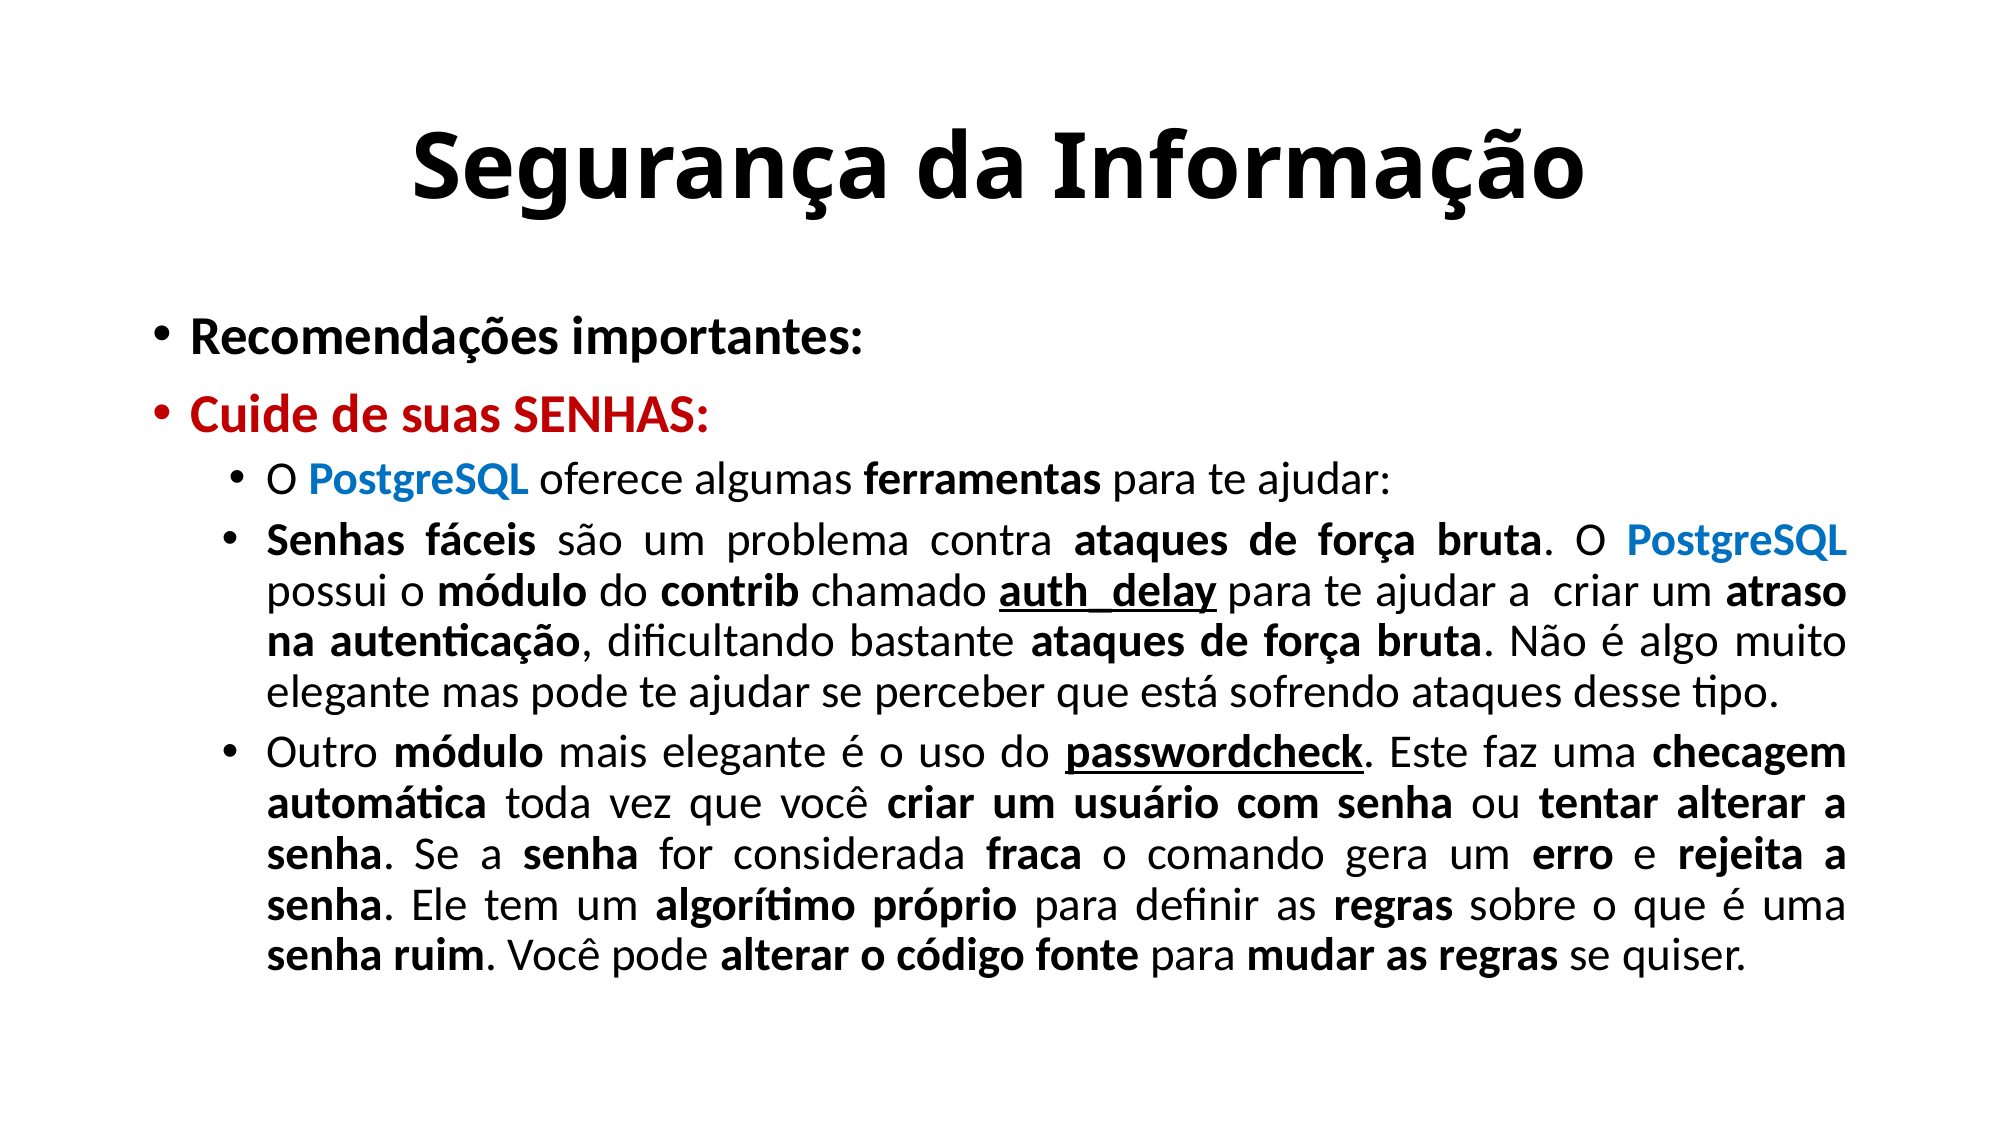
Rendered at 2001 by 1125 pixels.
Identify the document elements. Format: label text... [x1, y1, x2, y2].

title Segurança da Informação [137, 59, 1863, 278]
list Recomendações importantes: Cuide de suas SENHAS: O PostgreSQL oferece algumas ferramentas para te ajudar: Senhas fáceis são um problema contra ataques de força bruta. O PostgreSQL possui o módulo do contrib chamado auth_delay para te ajudar a criar um atraso na autenticação, dificultando bastante ataques de força bruta. Não é algo muito elegante mas pode te ajudar se perceber que está sofrendo ataques desse tipo. Outro módulo mais elegante é o uso do passwordcheck. Este faz uma checagem automática toda vez que você criar um usuário com senha ou tentar alterar a senha. Se a senha for considerada fraca o comando gera um erro e rejeita a senha. Ele tem um algorítimo próprio para definir as regras sobre o que é uma senha ruim. Você pode alterar o código fonte para mudar as regras se quiser. [137, 299, 1863, 1014]
